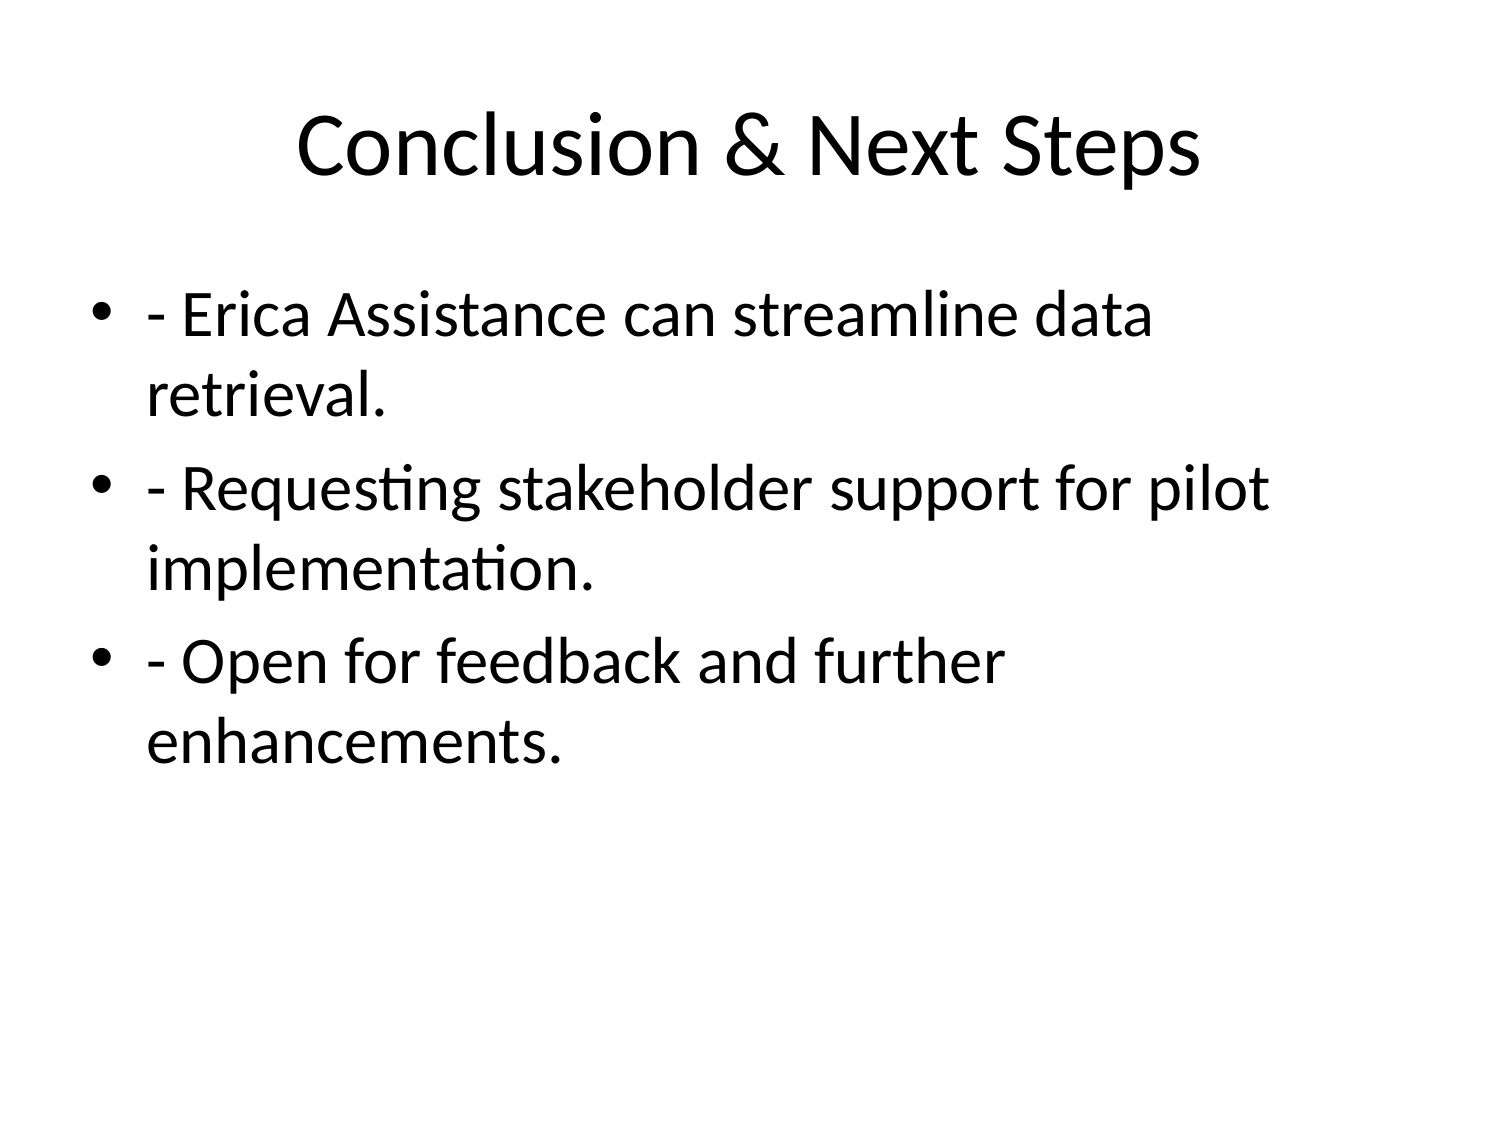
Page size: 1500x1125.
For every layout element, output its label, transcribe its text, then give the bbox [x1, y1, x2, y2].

title Conclusion & Next Steps [75, 45, 1425, 233]
list - Erica Assistance can streamline data retrieval. - Requesting stakeholder support for pilot implementation. - Open for feedback and further enhancements. [75, 262, 1425, 1005]
